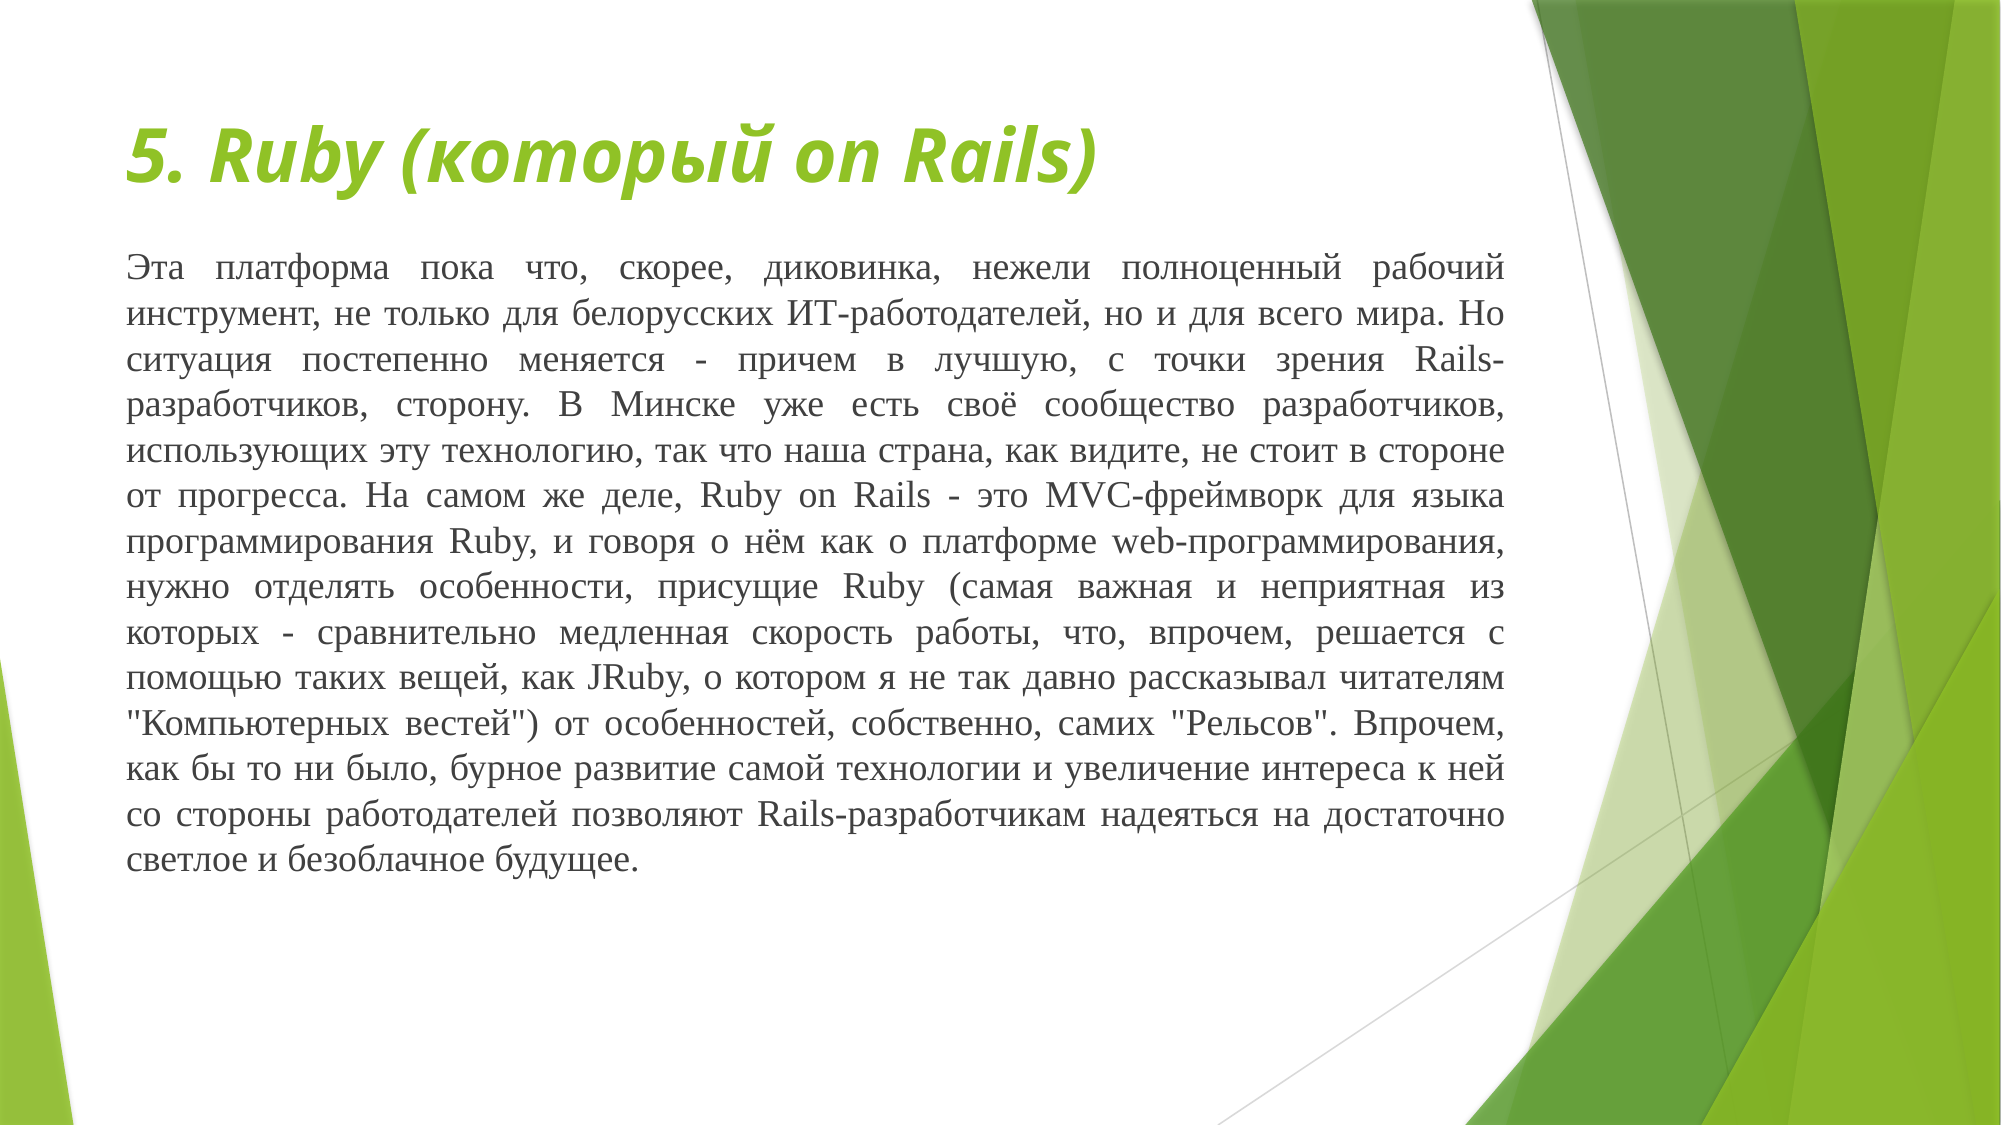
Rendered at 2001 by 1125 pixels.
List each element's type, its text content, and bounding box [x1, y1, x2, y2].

title 5. Ruby (который on Rails) [111, 99, 1522, 234]
list Эта платформа пока что, скорее, диковинка, нежели полноценный рабочий инструмент, не только для белорусских ИТ-работодателей, но и для всего мира. Но ситуация постепенно меняется - причем в лучшую, с точки зрения Rails-разработчиков, сторону. В Минске уже есть своё сообщество разработчиков, использующих эту технологию, так что наша страна, как видите, не стоит в стороне от прогресса. На самом же деле, Ruby on Rails - это MVC-фреймворк для языка программирования Ruby, и говоря о нём как о платформе web-программирования, нужно отделять особенности, присущие Ruby (самая важная и неприятная из которых - сравнительно медленная скорость работы, что, впрочем, решается с помощью таких вещей, как JRuby, о котором я не так давно рассказывал читателям "Компьютерных вестей") от особенностей, собственно, самих "Рельсов". Впрочем, как бы то ни было, бурное развитие самой технологии и увеличение интереса к ней со стороны работодателей позволяют Rails-разработчикам надеяться на достаточно светлое и безоблачное будущее. [111, 234, 1522, 992]
